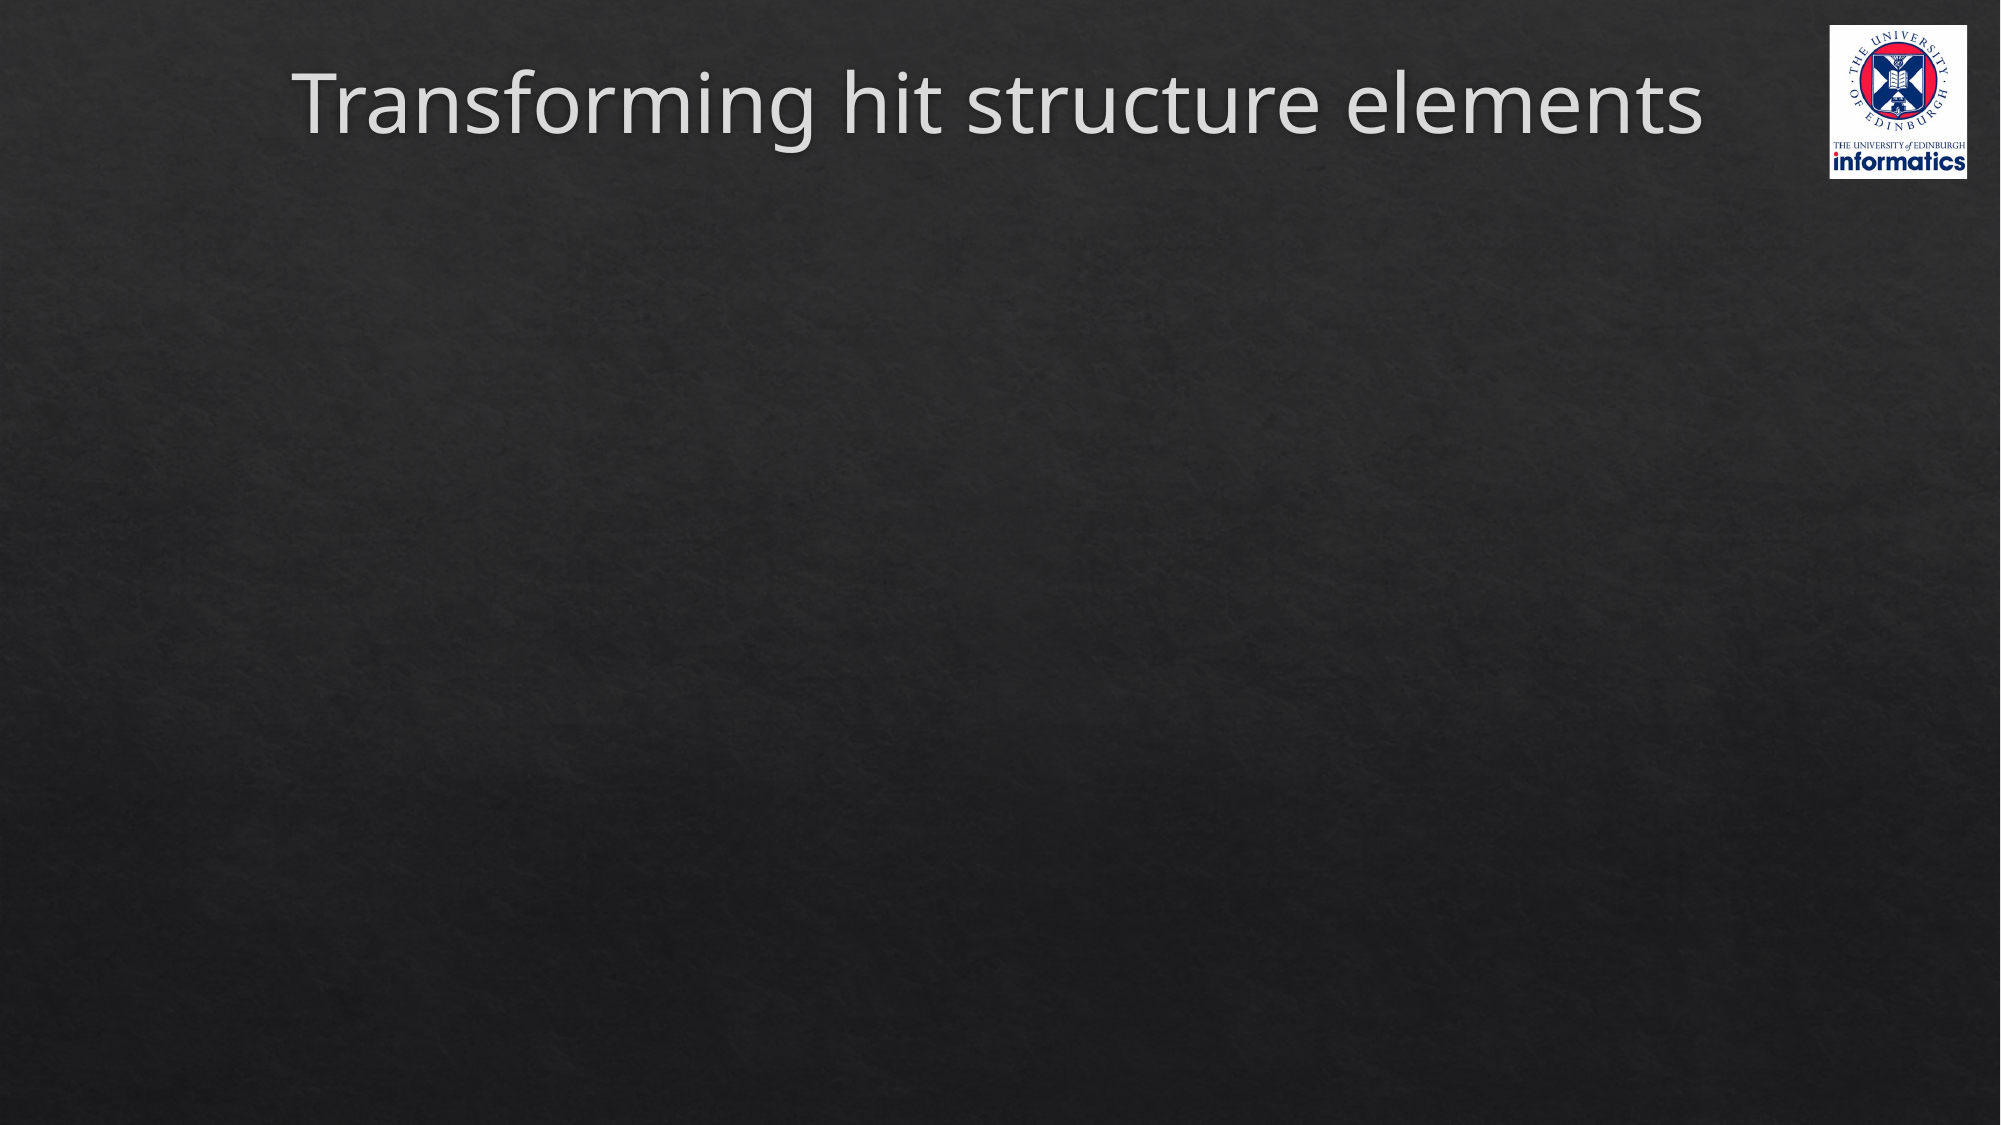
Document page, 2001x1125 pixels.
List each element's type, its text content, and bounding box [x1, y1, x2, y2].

title Transforming hit structure elements [149, 20, 1849, 180]
picture [1849, 25, 1968, 179]
